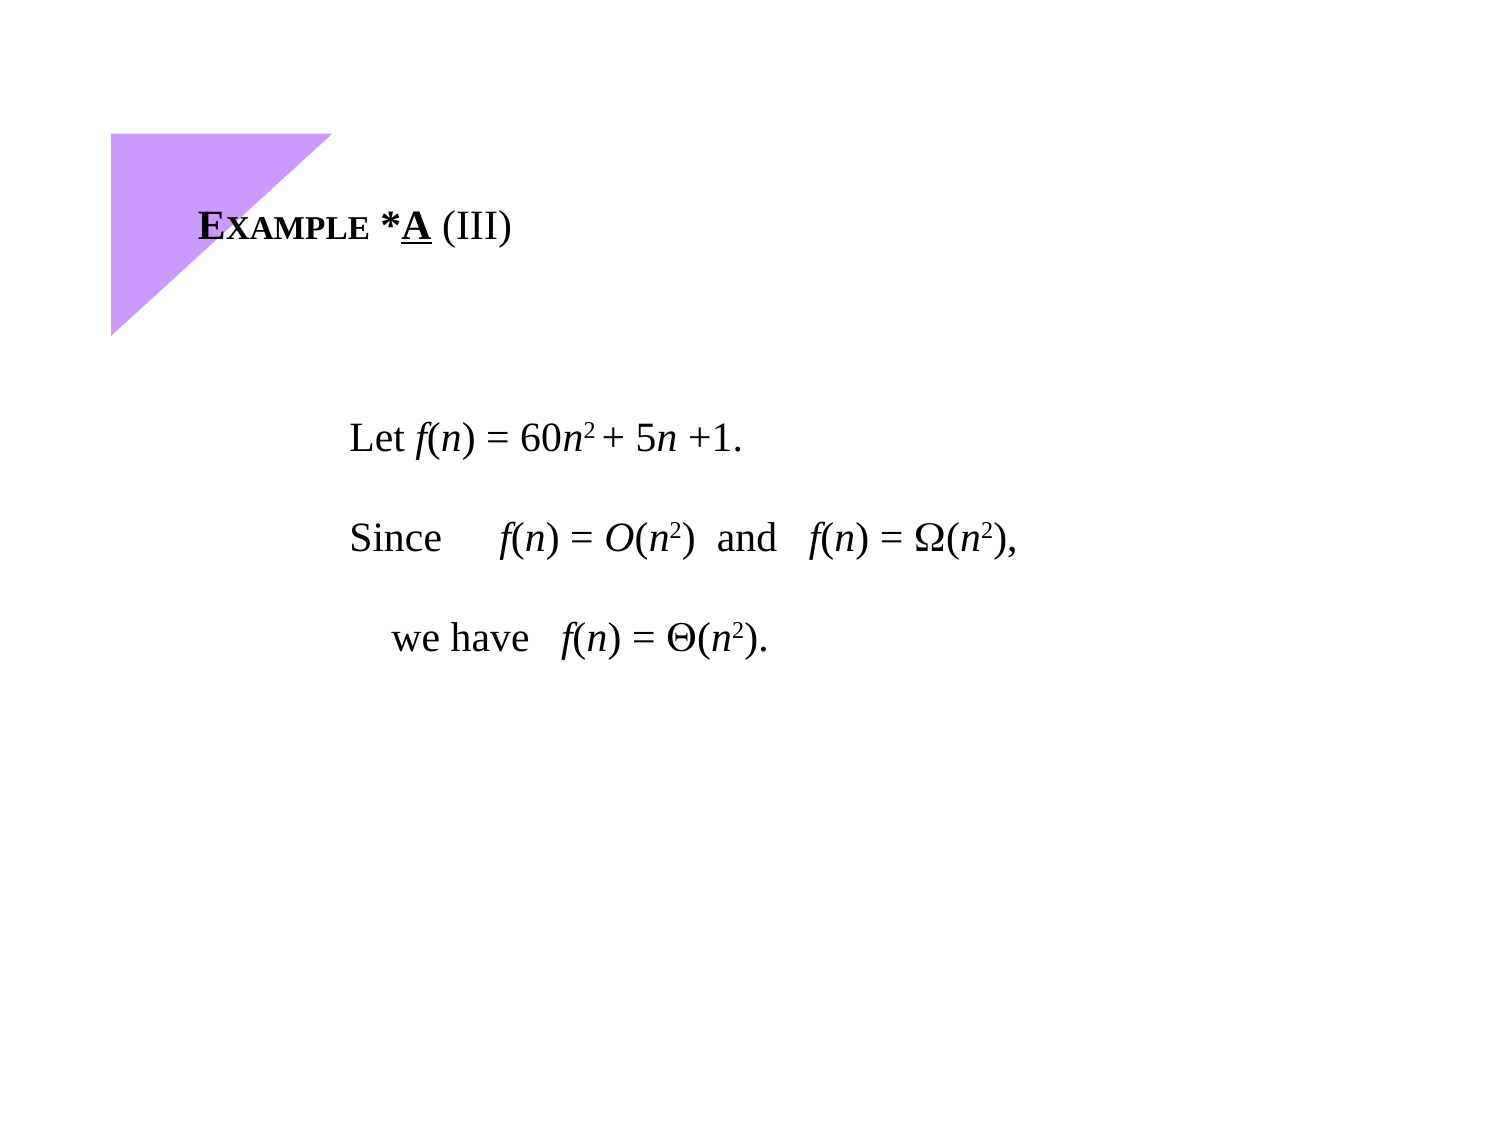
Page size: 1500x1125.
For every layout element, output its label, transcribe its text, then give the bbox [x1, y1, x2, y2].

text_box [111, 133, 333, 336]
text_box EXAMPLE *A (III) [183, 190, 527, 256]
text_box Let f(n) = 60n2 + 5n +1. Since f(n) = O(n2) and f(n) = (n2), we have f(n) = (n2). [334, 402, 1033, 668]
